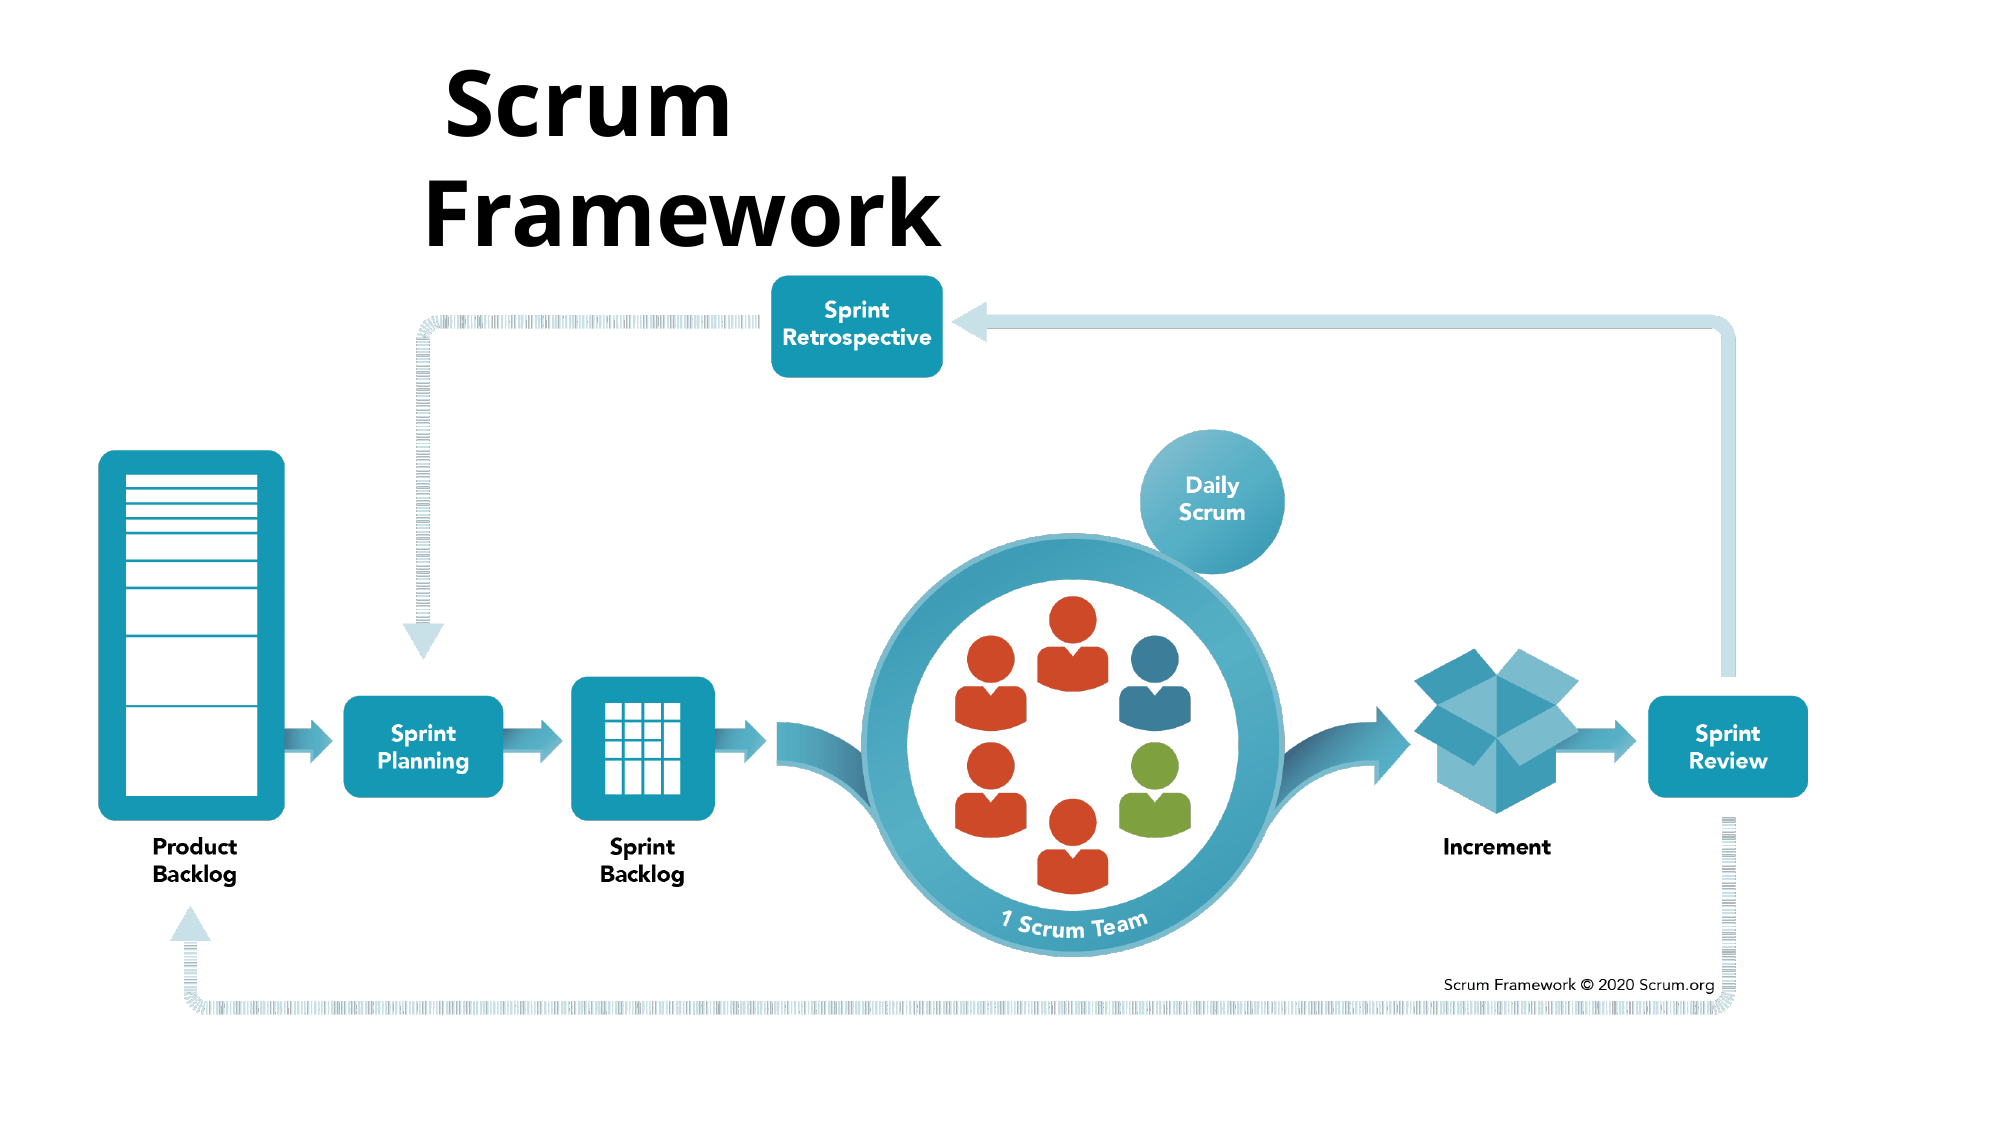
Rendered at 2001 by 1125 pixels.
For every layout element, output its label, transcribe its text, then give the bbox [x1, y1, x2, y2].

picture [45, 187, 1861, 1096]
text_box Scrum Framework [406, 37, 1169, 187]
